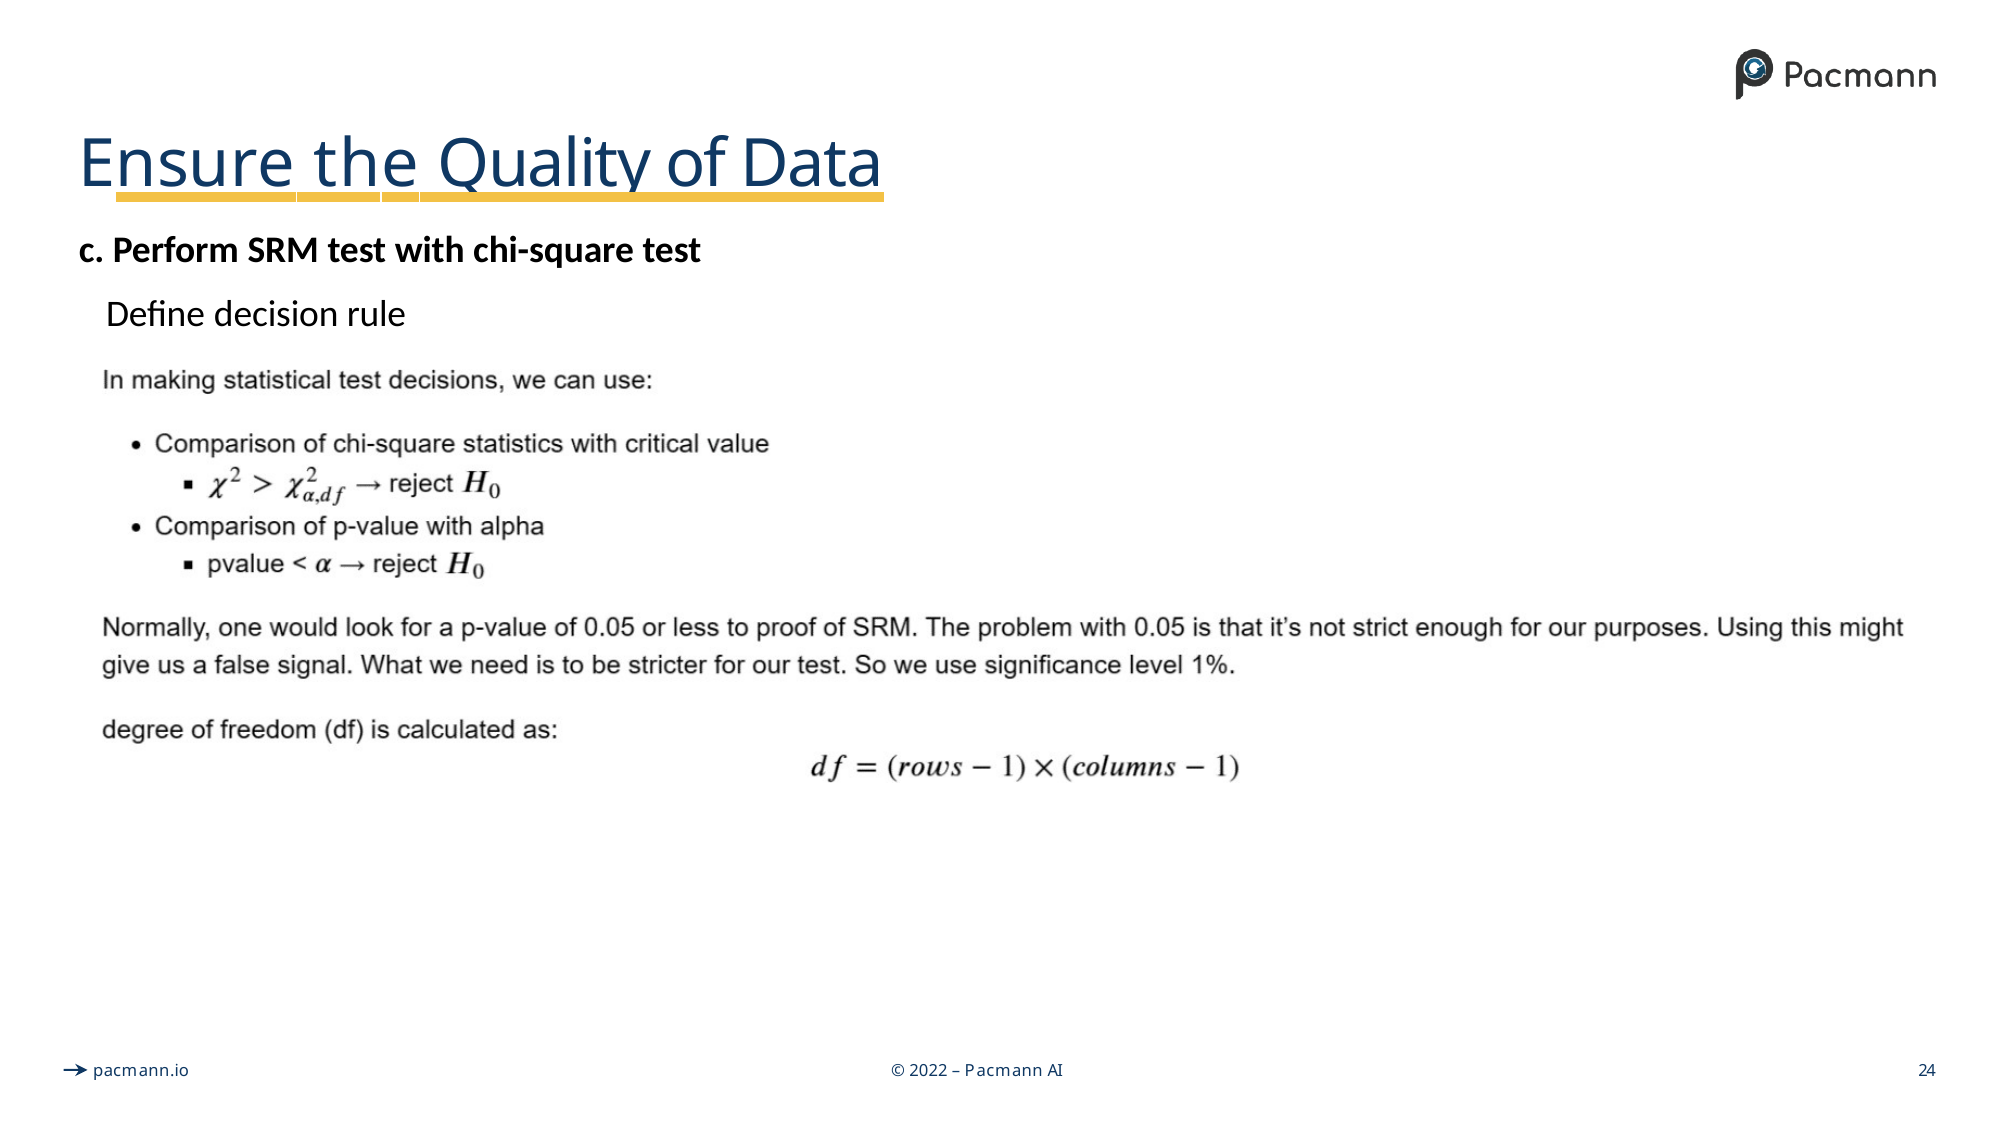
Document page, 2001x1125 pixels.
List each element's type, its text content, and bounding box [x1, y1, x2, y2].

title Ensure the Quality of Data [76, 118, 1000, 309]
slide_number 24 [1910, 1057, 1944, 1125]
slide_number pacmann.io [91, 1057, 194, 1125]
picture [1707, 36, 1966, 112]
footer © 2022 – Pacmann AI [889, 1057, 1069, 1125]
text_box c. Perform SRM test with chi-square test Define decision rule [76, 202, 709, 335]
picture [102, 369, 1905, 783]
